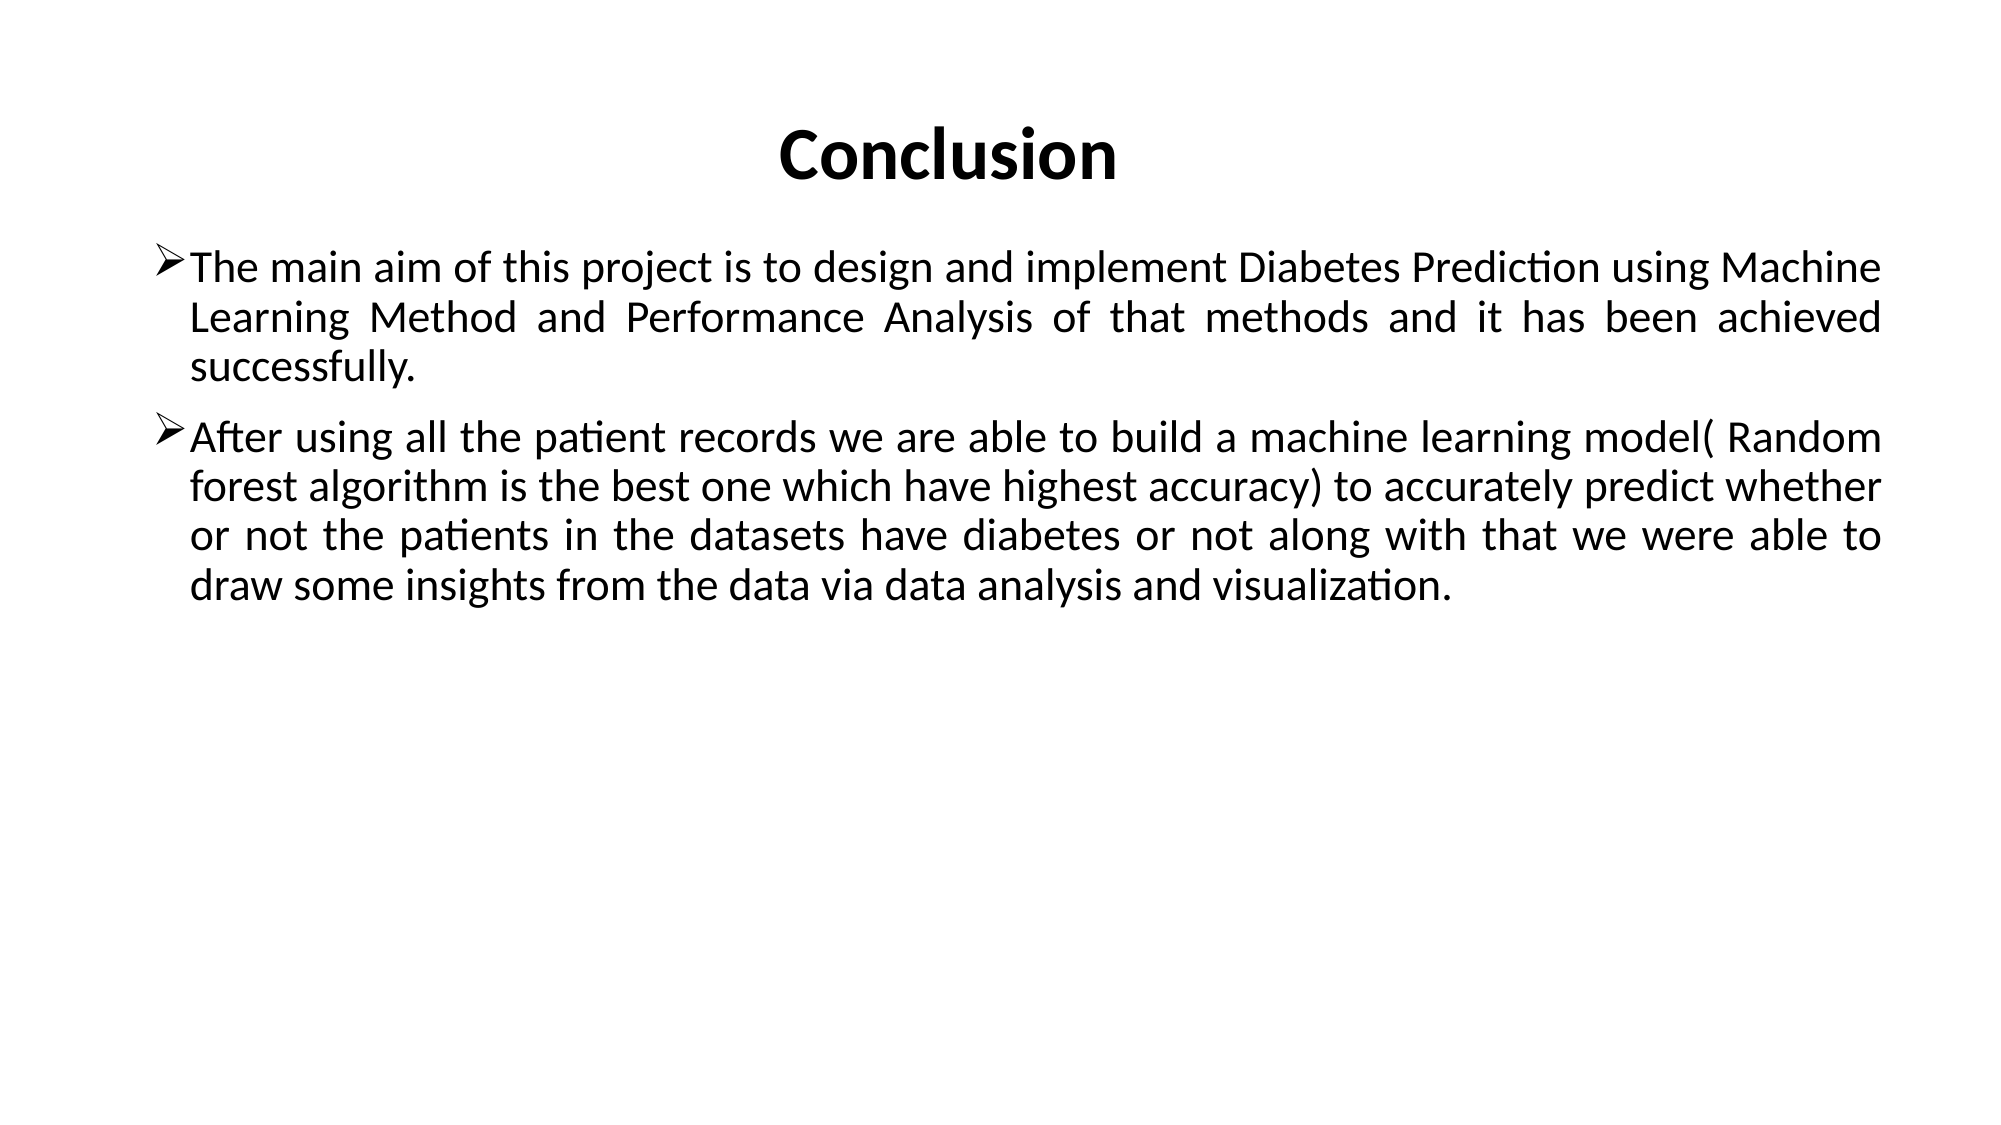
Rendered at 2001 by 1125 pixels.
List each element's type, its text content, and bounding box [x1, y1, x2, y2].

list The main aim of this project is to design and implement Diabetes Prediction using Machine Learning Method and Performance Analysis of that methods and it has been achieved successfully. After using all the patient records we are able to build a machine learning model( Random forest algorithm is the best one which have highest accuracy) to accurately predict whether or not the patients in the datasets have diabetes or not along with that we were able to draw some insights from the data via data analysis and visualization. [137, 235, 1899, 1014]
title Conclusion [137, 59, 1761, 235]
